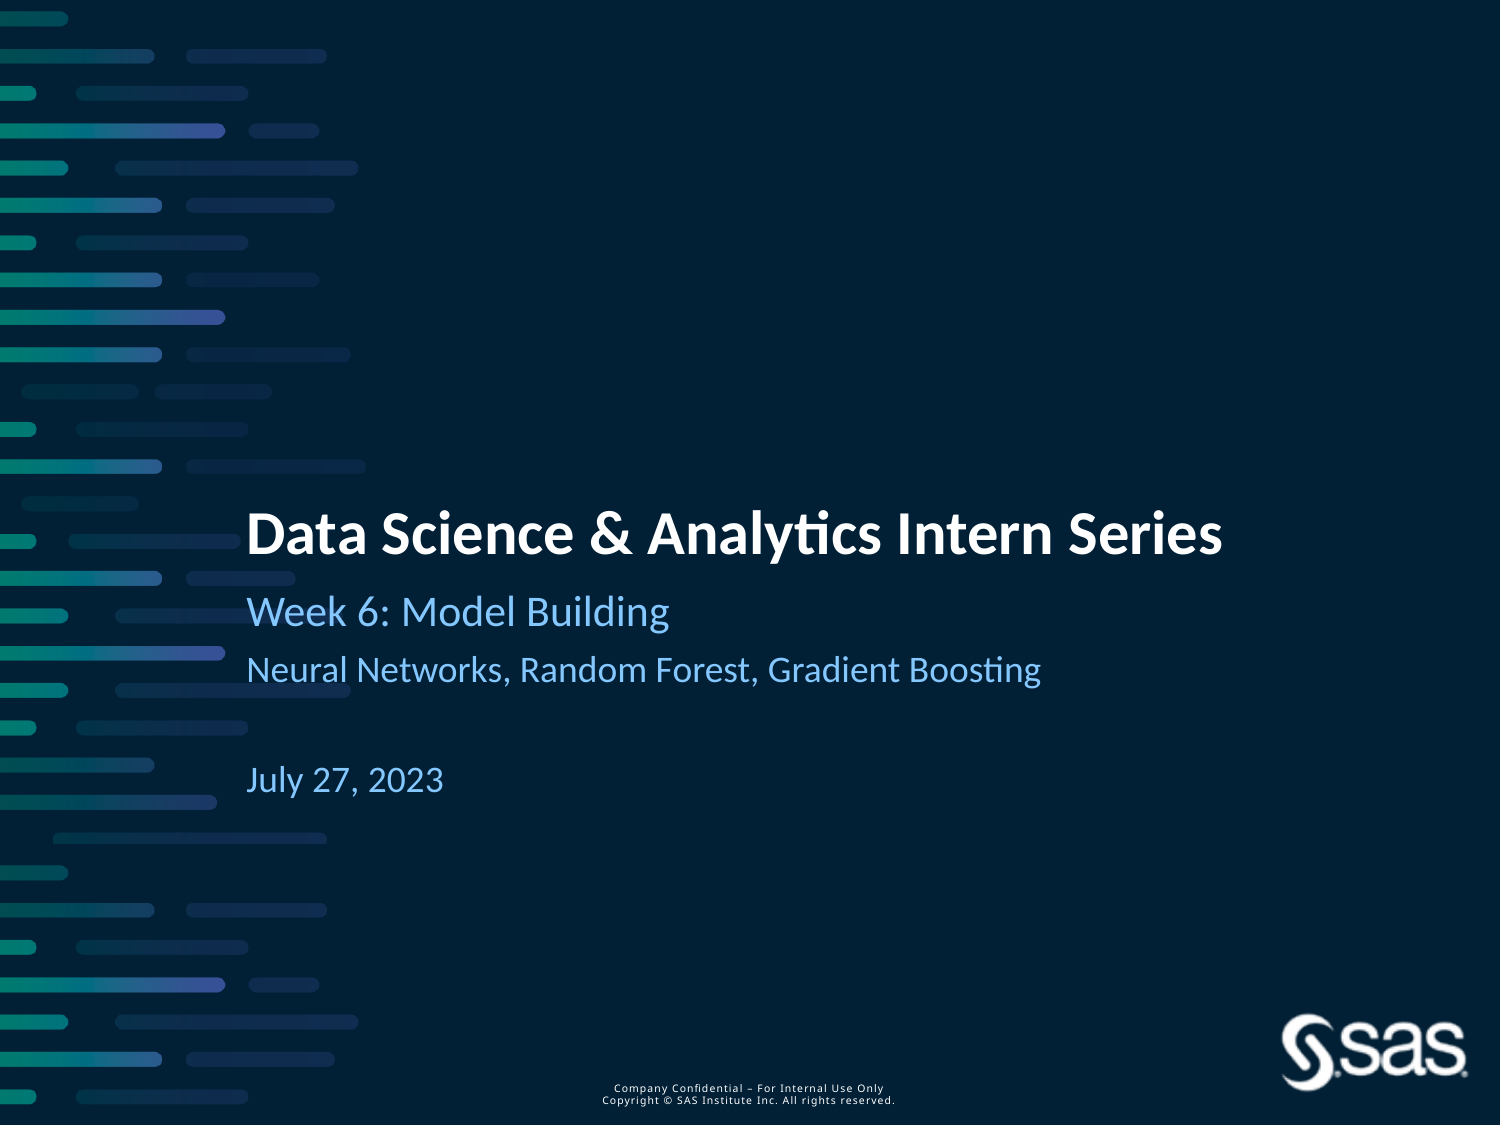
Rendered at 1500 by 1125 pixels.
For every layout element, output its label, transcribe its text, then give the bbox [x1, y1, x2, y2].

list Data Science & Analytics Intern Series [231, 319, 1280, 575]
picture [0, 0, 366, 844]
picture [1279, 1009, 1472, 1097]
list Week 6: Model Building Neural Networks, Random Forest, Gradient Boosting July 27, 2023 [231, 582, 1280, 823]
picture [0, 853, 366, 1125]
